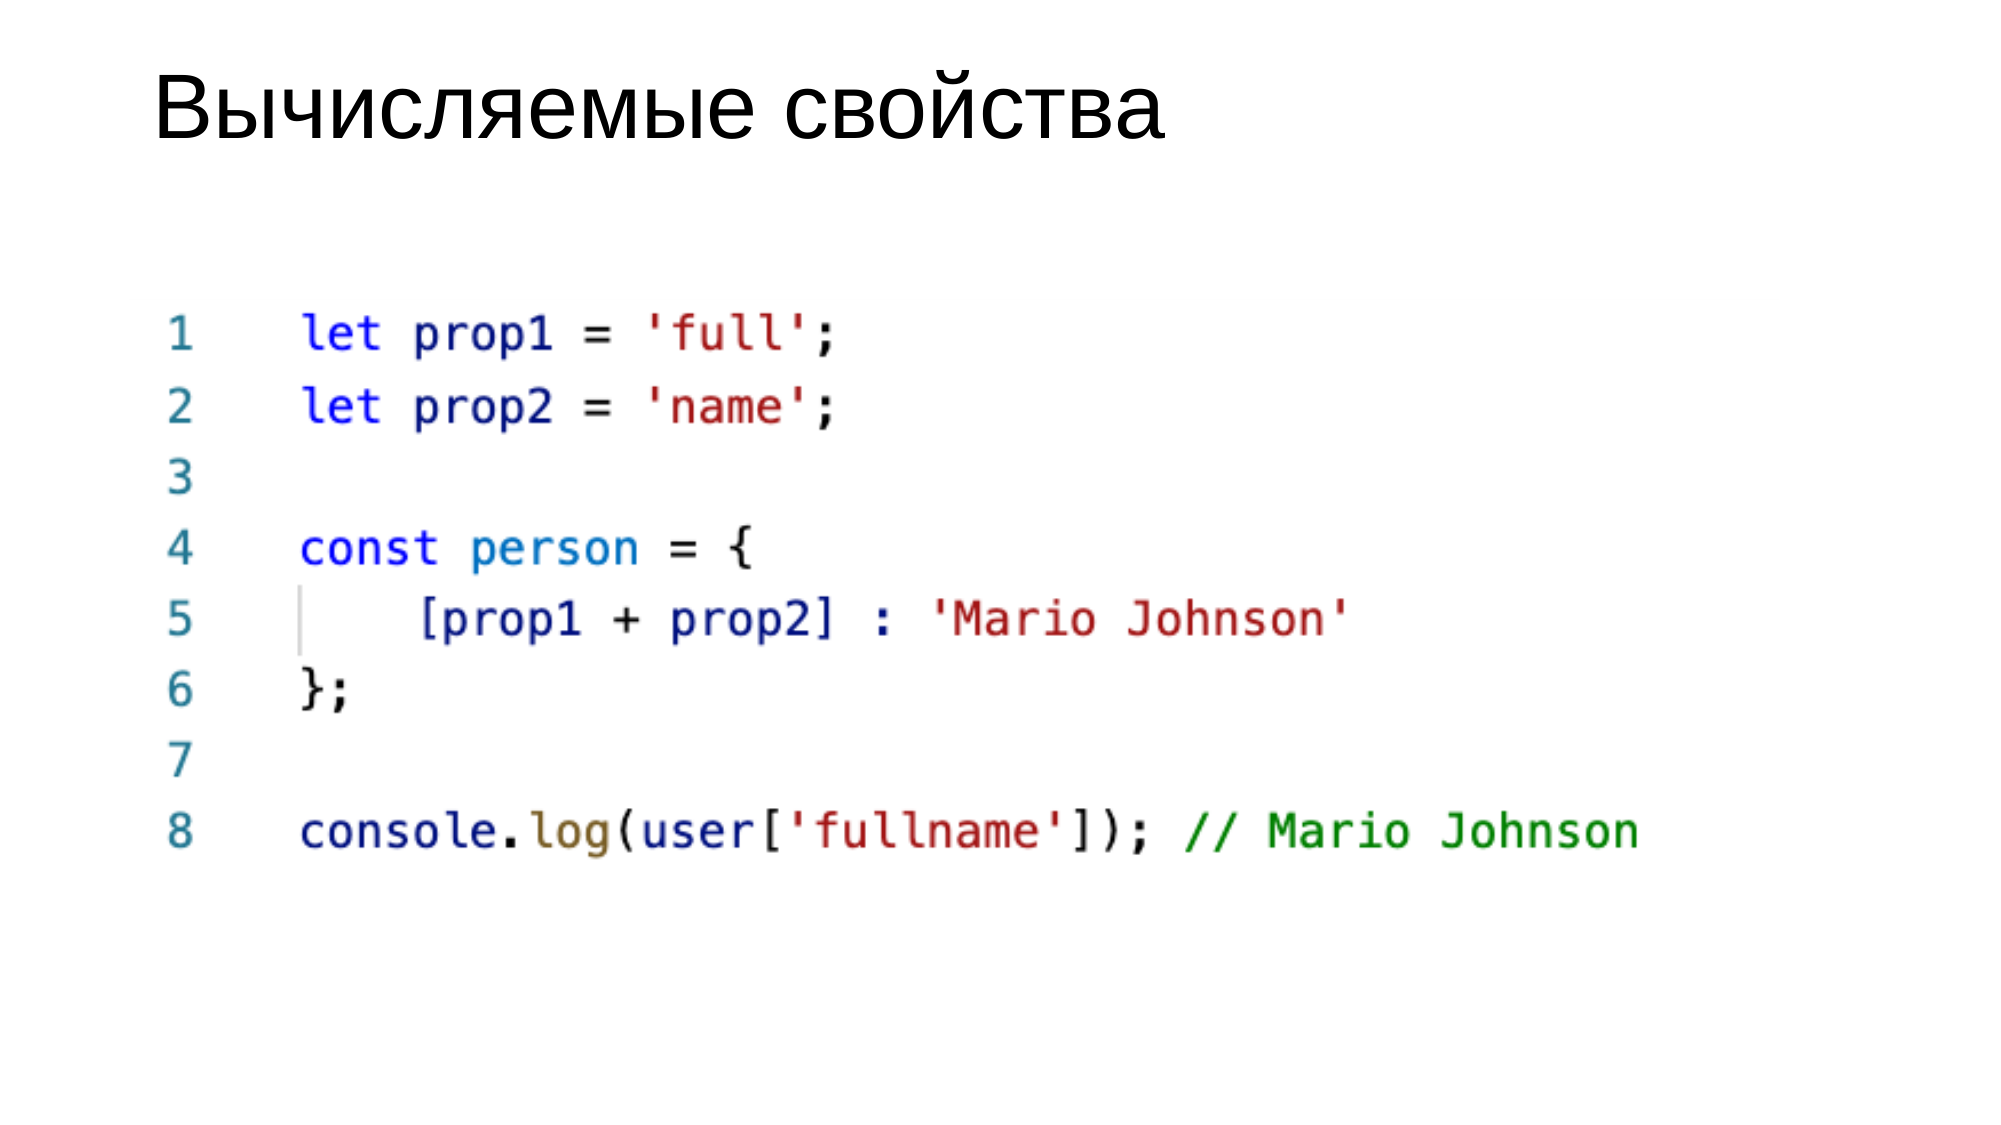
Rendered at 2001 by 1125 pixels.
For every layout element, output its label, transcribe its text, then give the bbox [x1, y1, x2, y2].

title Вычисляемые свойства [137, 0, 1863, 218]
picture [129, 298, 1779, 871]
